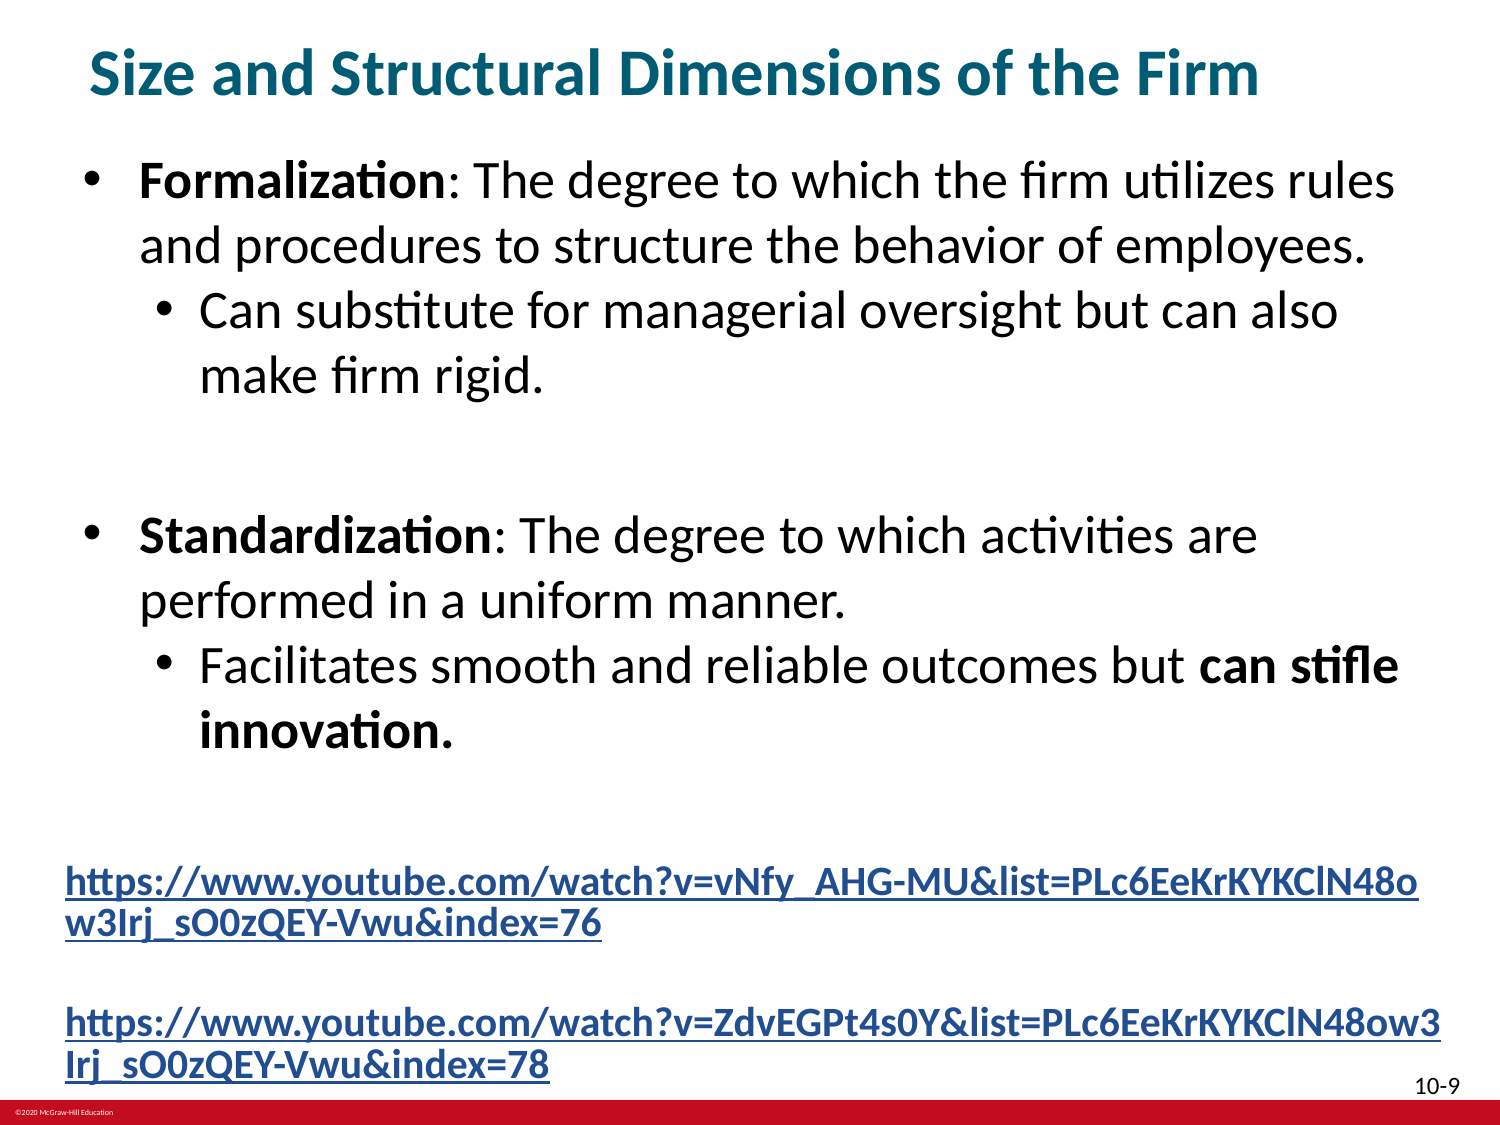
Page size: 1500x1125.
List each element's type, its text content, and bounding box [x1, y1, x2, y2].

list Formalization: The degree to which the firm utilizes rules and procedures to structure the behavior of employees. Can substitute for managerial oversight but can also make firm rigid. Standardization: The degree to which activities are performed in a uniform manner. Facilitates smooth and reliable outcomes but can stifle innovation. https://www.youtube.com/watch?v=vNfy_AHG-MU&list=PLc6EeKrKYKClN48ow3Irj_sO0zQEY-Vwu&index=76 https://www.youtube.com/watch?v=ZdvEGPt4s0Y&list=PLc6EeKrKYKClN48ow3Irj_sO0zQEY-Vwu&index=78 [50, 137, 1463, 1050]
title Size and Structural Dimensions of the Firm [75, 24, 1425, 113]
